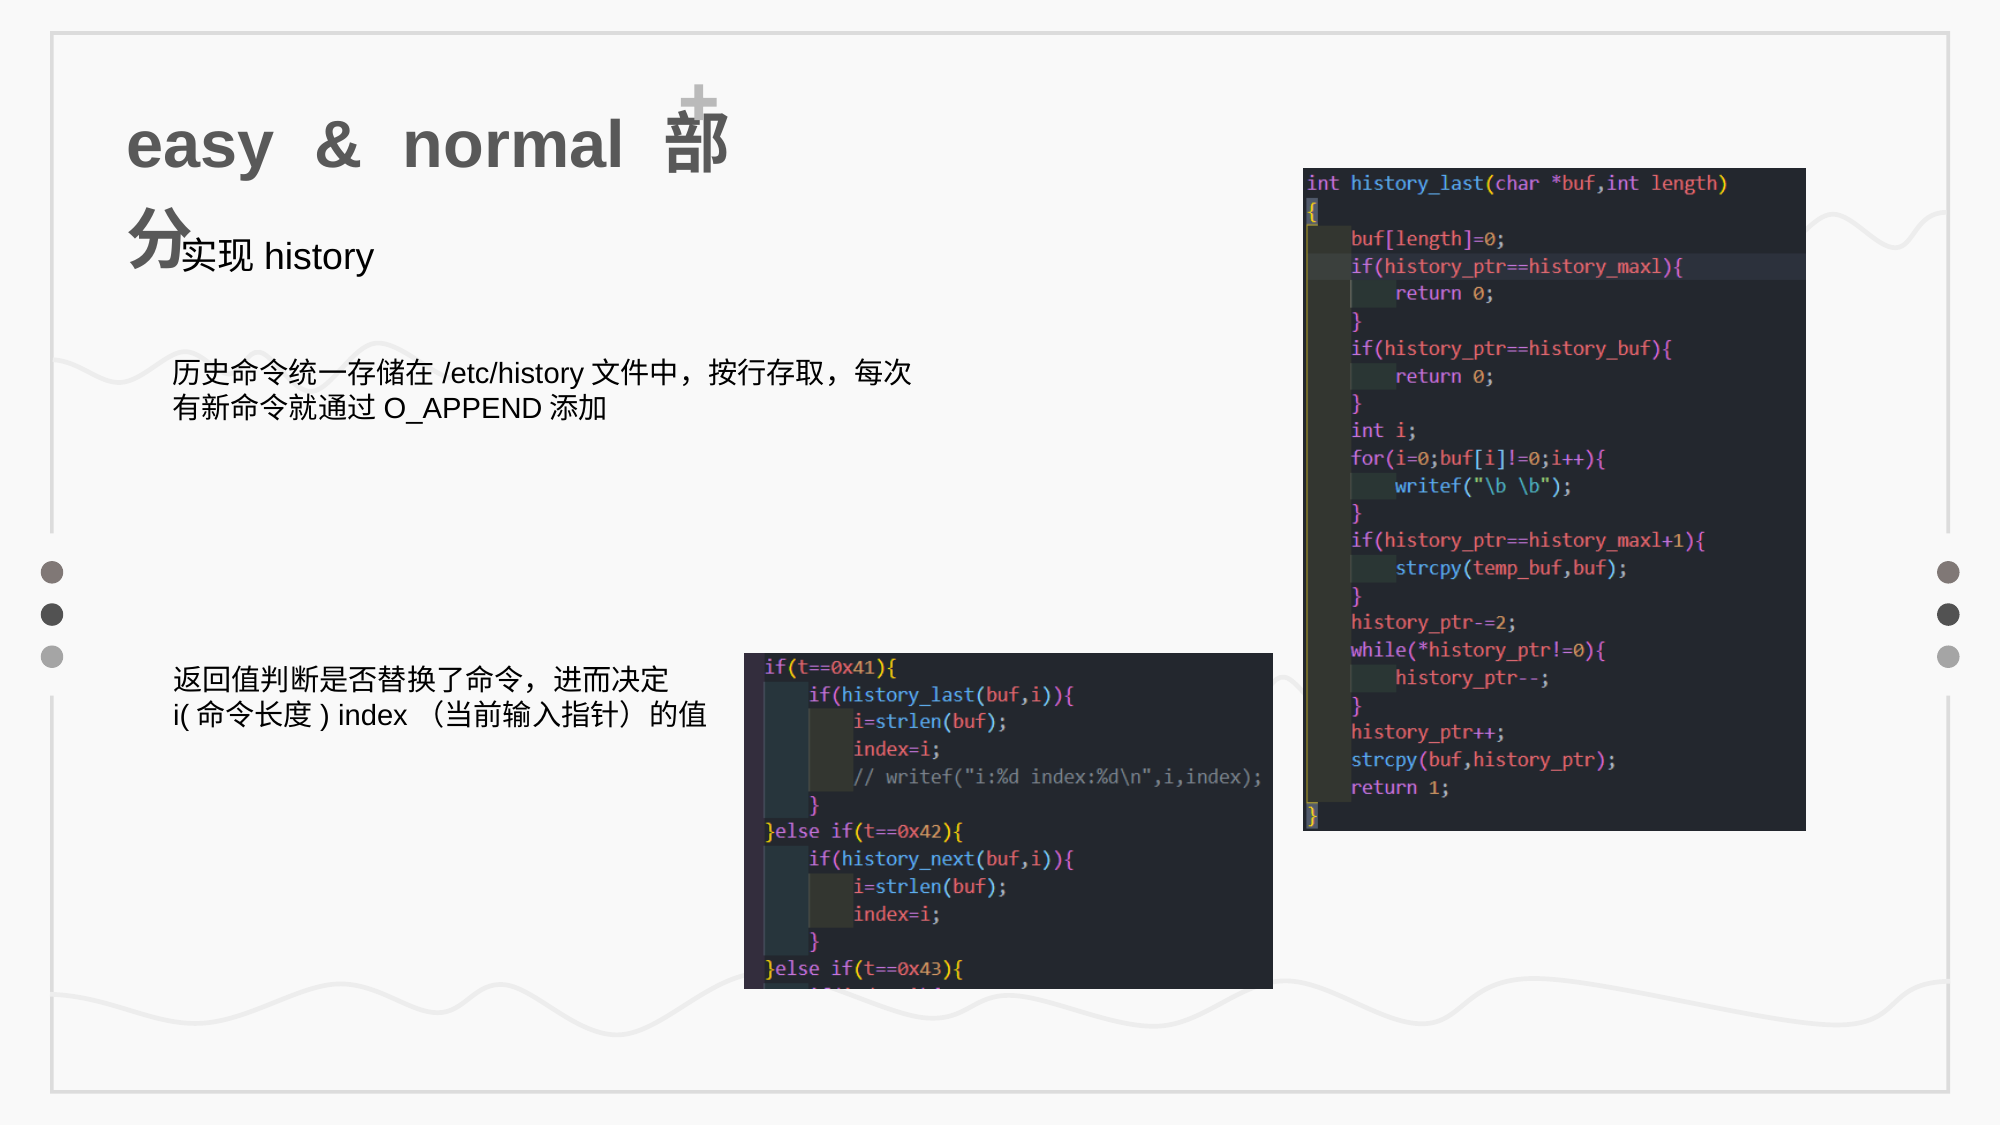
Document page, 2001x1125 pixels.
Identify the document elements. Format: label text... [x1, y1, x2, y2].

text_box 历史命令统一存储在/etc/history文件中，按行存取，每次有新命令就通过O_APPEND添加 [157, 347, 952, 432]
text_box 实现history [165, 224, 390, 284]
text_box 返回值判断是否替换了命令，进而决定i(命令长度) index（当前输入指针）的值 [158, 653, 744, 739]
picture [744, 653, 1273, 989]
picture [1303, 168, 1806, 831]
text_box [111, 77, 745, 190]
